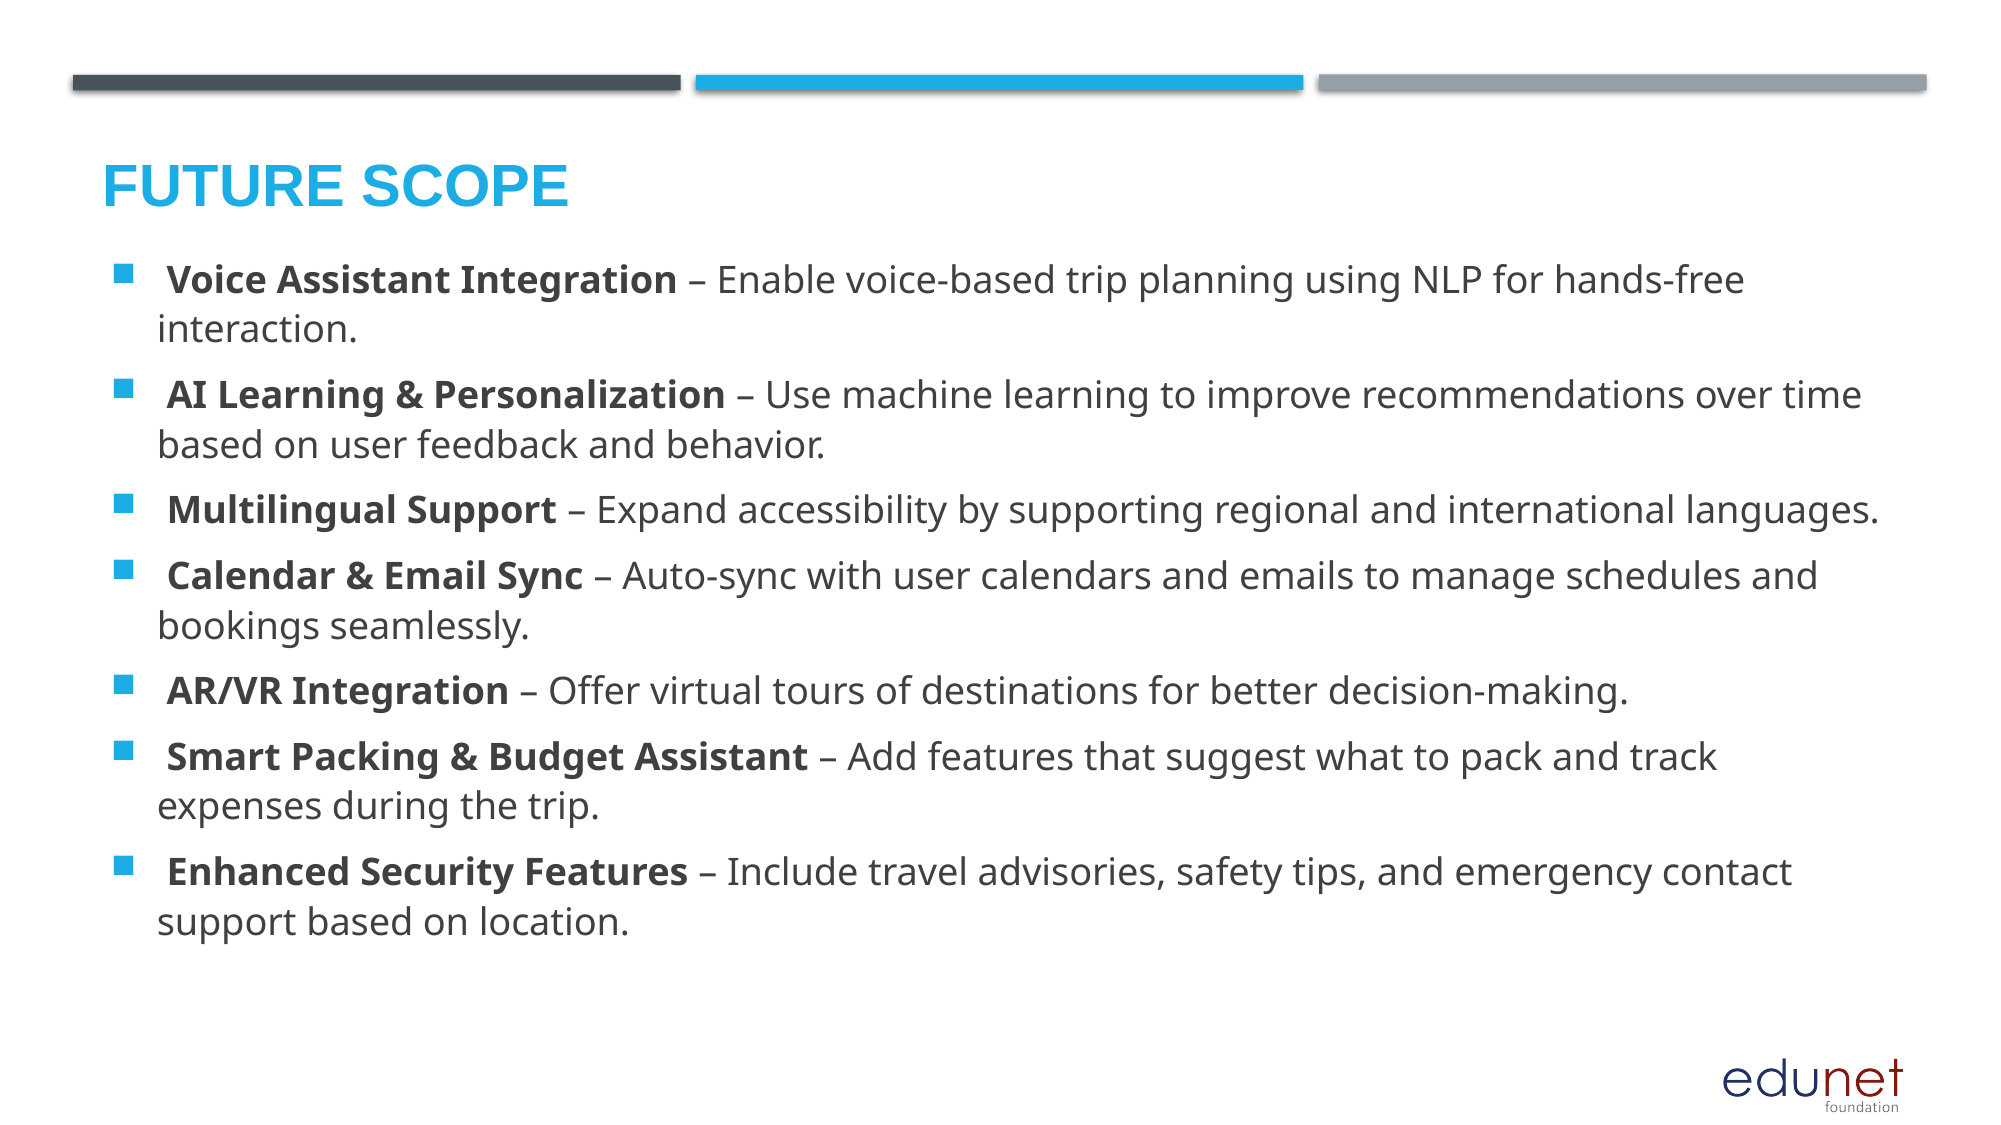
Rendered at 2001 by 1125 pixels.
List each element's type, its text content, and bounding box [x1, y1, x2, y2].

text_box Future scope [87, 138, 1898, 226]
picture [1719, 1056, 1905, 1116]
list Voice Assistant Integration – Enable voice-based trip planning using NLP for hands-free interaction. AI Learning & Personalization – Use machine learning to improve recommendations over time based on user feedback and behavior. Multilingual Support – Expand accessibility by supporting regional and international languages. Calendar & Email Sync – Auto-sync with user calendars and emails to manage schedules and bookings seamlessly. AR/VR Integration – Offer virtual tours of destinations for better decision-making. Smart Packing & Budget Assistant – Add features that suggest what to pack and track expenses during the trip. Enhanced Security Features – Include travel advisories, safety tips, and emergency contact support based on location. [95, 213, 1905, 981]
